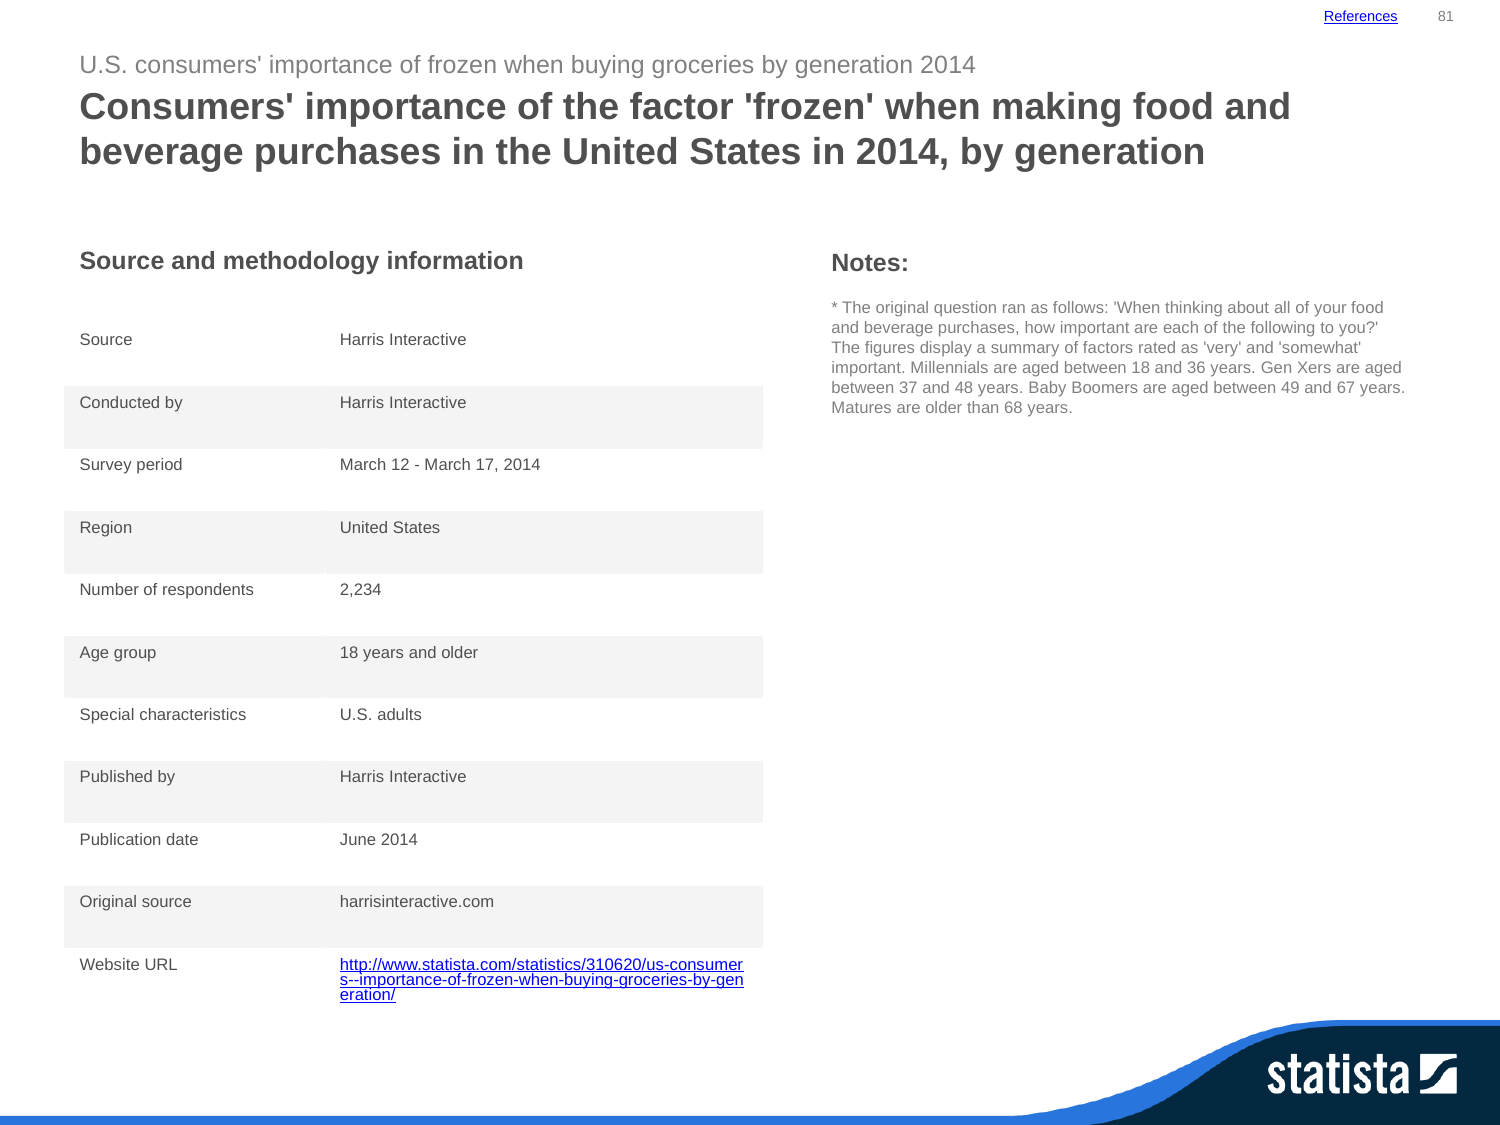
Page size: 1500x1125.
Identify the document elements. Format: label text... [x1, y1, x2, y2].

table_cell Original source [65, 886, 324, 947]
table_cell harrisinteractive.com [326, 886, 762, 947]
text_box References [63, 0, 1394, 35]
table_cell United States [326, 511, 762, 572]
text_box Notes: * The original question ran as follows: 'When thinking about all of your food and beverage purchases, how important are each of the following to you?' The figures display a summary of factors rated as 'very' and 'somewhat' important. Millennials are aged between 18 and 36 years. Gen Xers are aged between 37 and 48 years. Baby Boomers are aged between 49 and 67 years. Matures are older than 68 years. [815, 237, 1425, 1025]
table_cell June 2014 [326, 823, 762, 885]
table_cell 18 years and older [326, 636, 762, 697]
table_cell Survey period [65, 449, 324, 510]
text_box U.S. consumers' importance of frozen when buying groceries by generation 2014 [63, 40, 1415, 85]
table_cell Published by [65, 761, 324, 822]
table_cell U.S. adults [326, 698, 762, 760]
table_cell Harris Interactive [326, 386, 762, 447]
table_cell Publication date [65, 823, 324, 885]
text_box [0, 1019, 1500, 1125]
table_cell 2,234 [326, 574, 762, 635]
table_cell Age group [65, 636, 324, 697]
table_cell Harris Interactive [326, 761, 762, 822]
table_cell March 12 - March 17, 2014 [326, 449, 762, 510]
text_box Consumers' importance of the factor 'frozen' when making food and beverage purchases in the United States in 2014, by generation [63, 85, 1415, 219]
table_cell Region [65, 511, 324, 572]
table_cell Website URL [65, 948, 324, 1009]
table_cell Source [65, 326, 324, 385]
text_box 81 [1394, 0, 1471, 35]
table_cell Special characteristics [65, 698, 324, 760]
table_cell Number of respondents [65, 574, 324, 635]
table_cell Harris Interactive [326, 326, 762, 385]
table_header Source and methodology information [65, 240, 762, 320]
table_cell Conducted by [65, 386, 324, 447]
table_cell http://www.statista.com/statistics/310620/us-consumers--importance-of-frozen-when-buying-groceries-by-generation/ [326, 948, 762, 1009]
